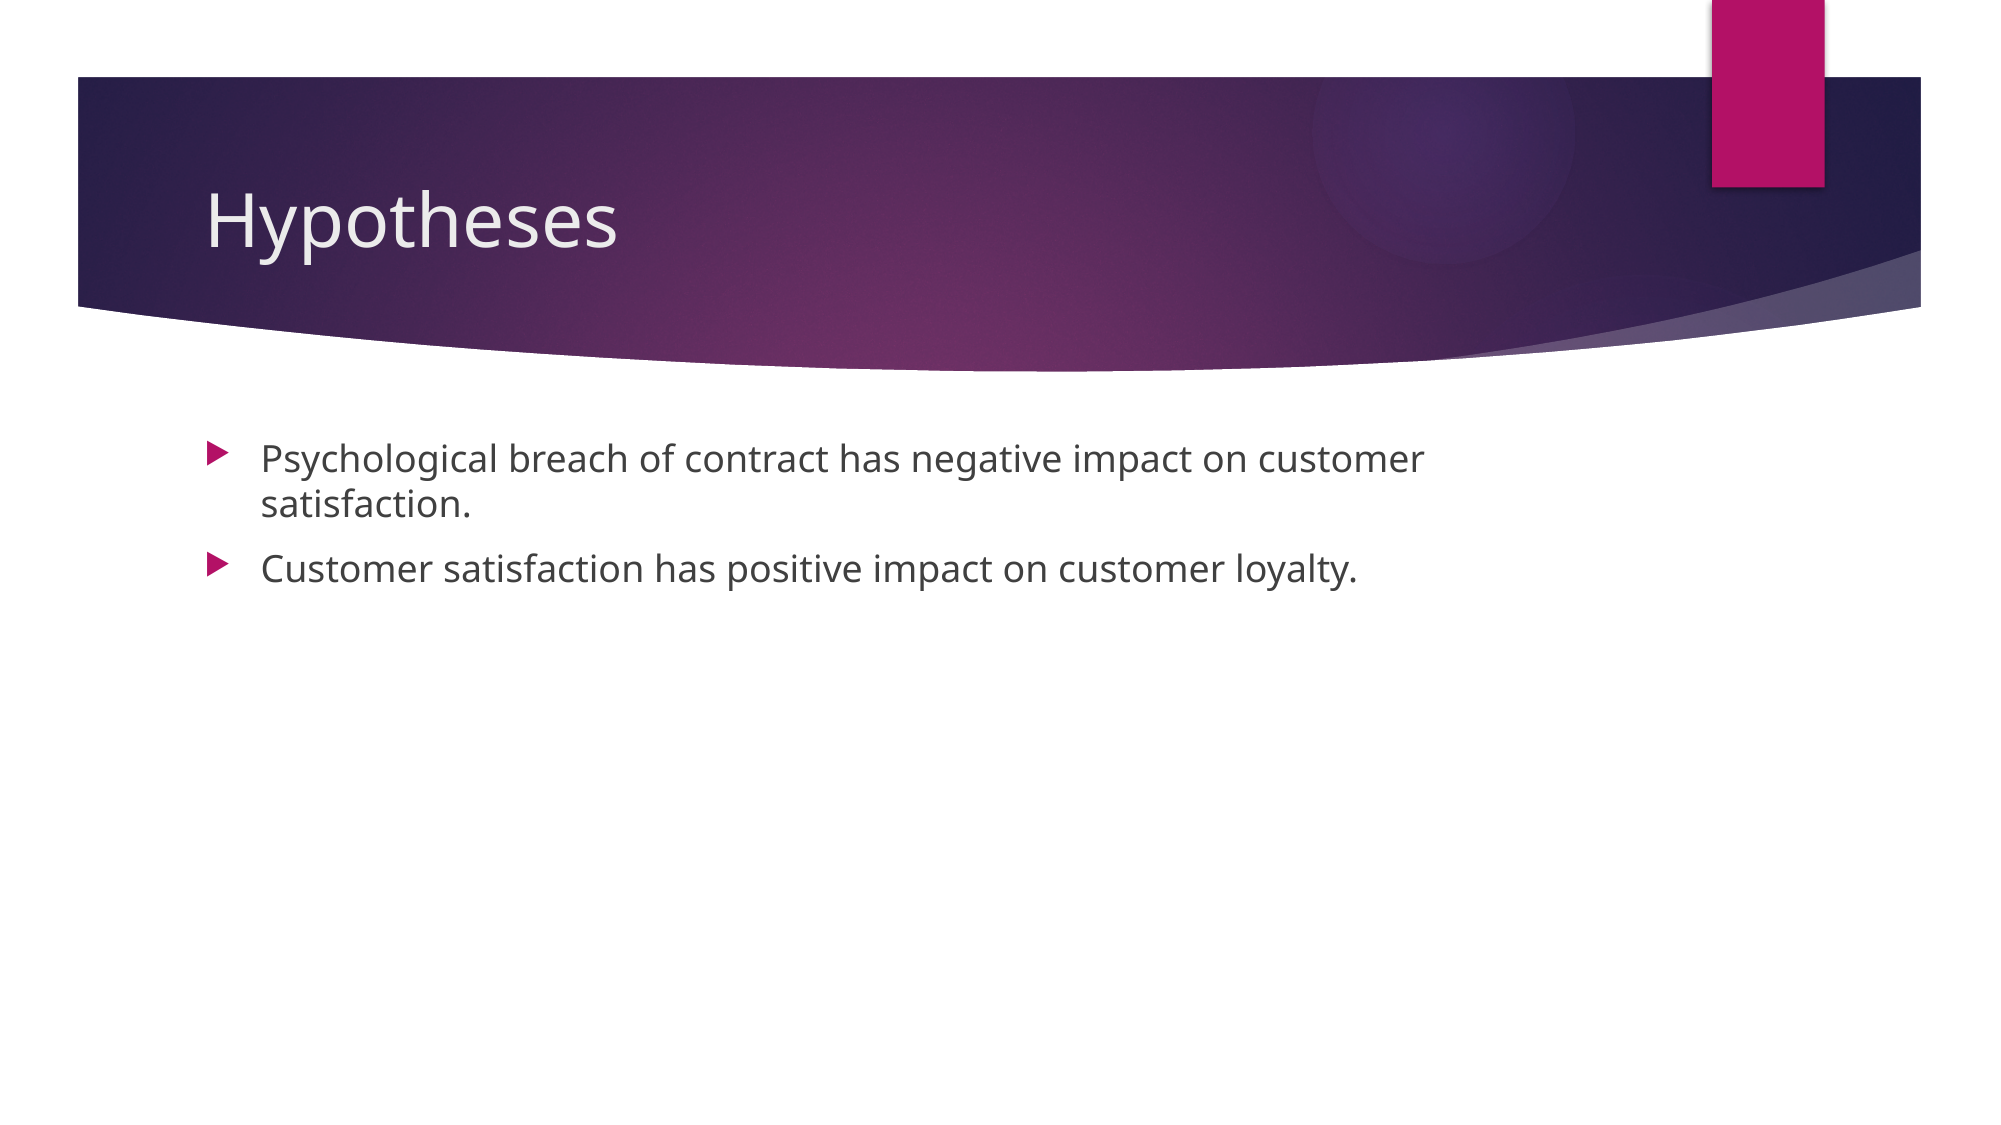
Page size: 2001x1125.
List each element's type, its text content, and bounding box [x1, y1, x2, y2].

list Psychological breach of contract has negative impact on customer satisfaction. Customer satisfaction has positive impact on customer loyalty. [189, 427, 1638, 988]
title Hypotheses [189, 159, 1627, 276]
